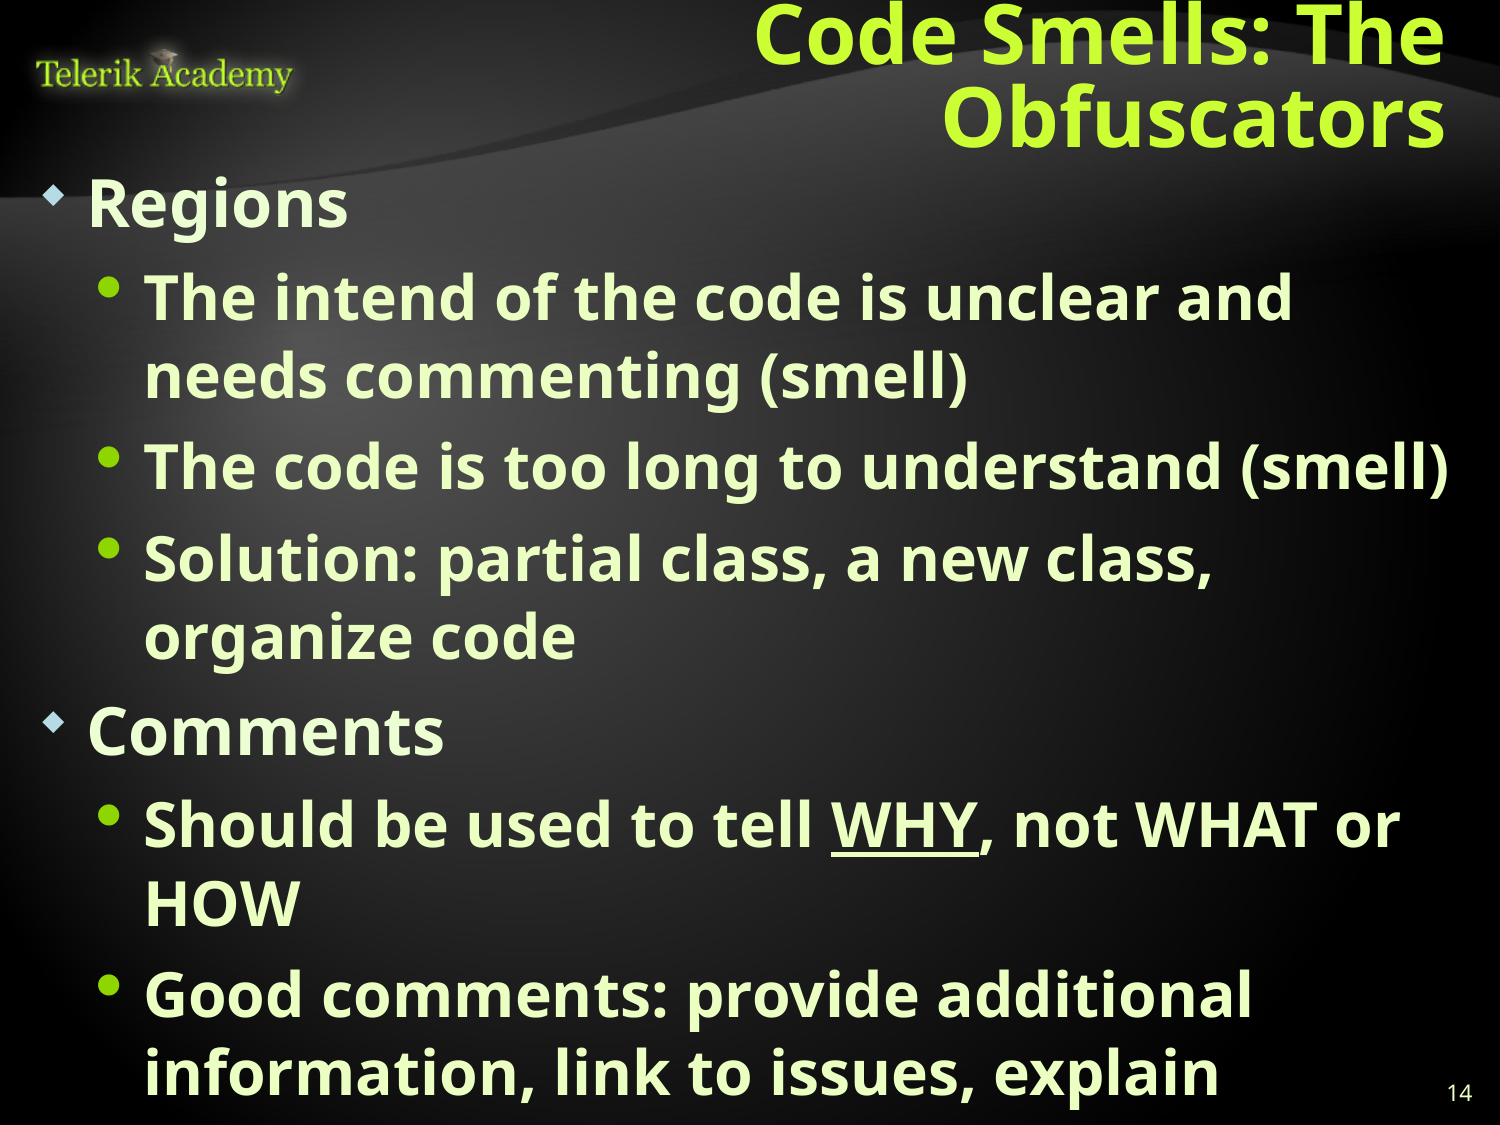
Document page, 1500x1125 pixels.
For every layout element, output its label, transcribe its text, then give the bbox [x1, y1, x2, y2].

slide_number 14 [1412, 1074, 1488, 1113]
picture [0, 0, 1500, 1125]
list Regions The intend of the code is unclear and needs commenting (smell) The code is too long to understand (smell) Solution: partial class, a new class, organize code Comments Should be used to tell WHY, not WHAT or HOW Good comments: provide additional information, link to issues, explain reasons, give context Link: Funny comments [24, 149, 1488, 1100]
title Code Smells: The Obfuscators [312, 12, 1463, 149]
